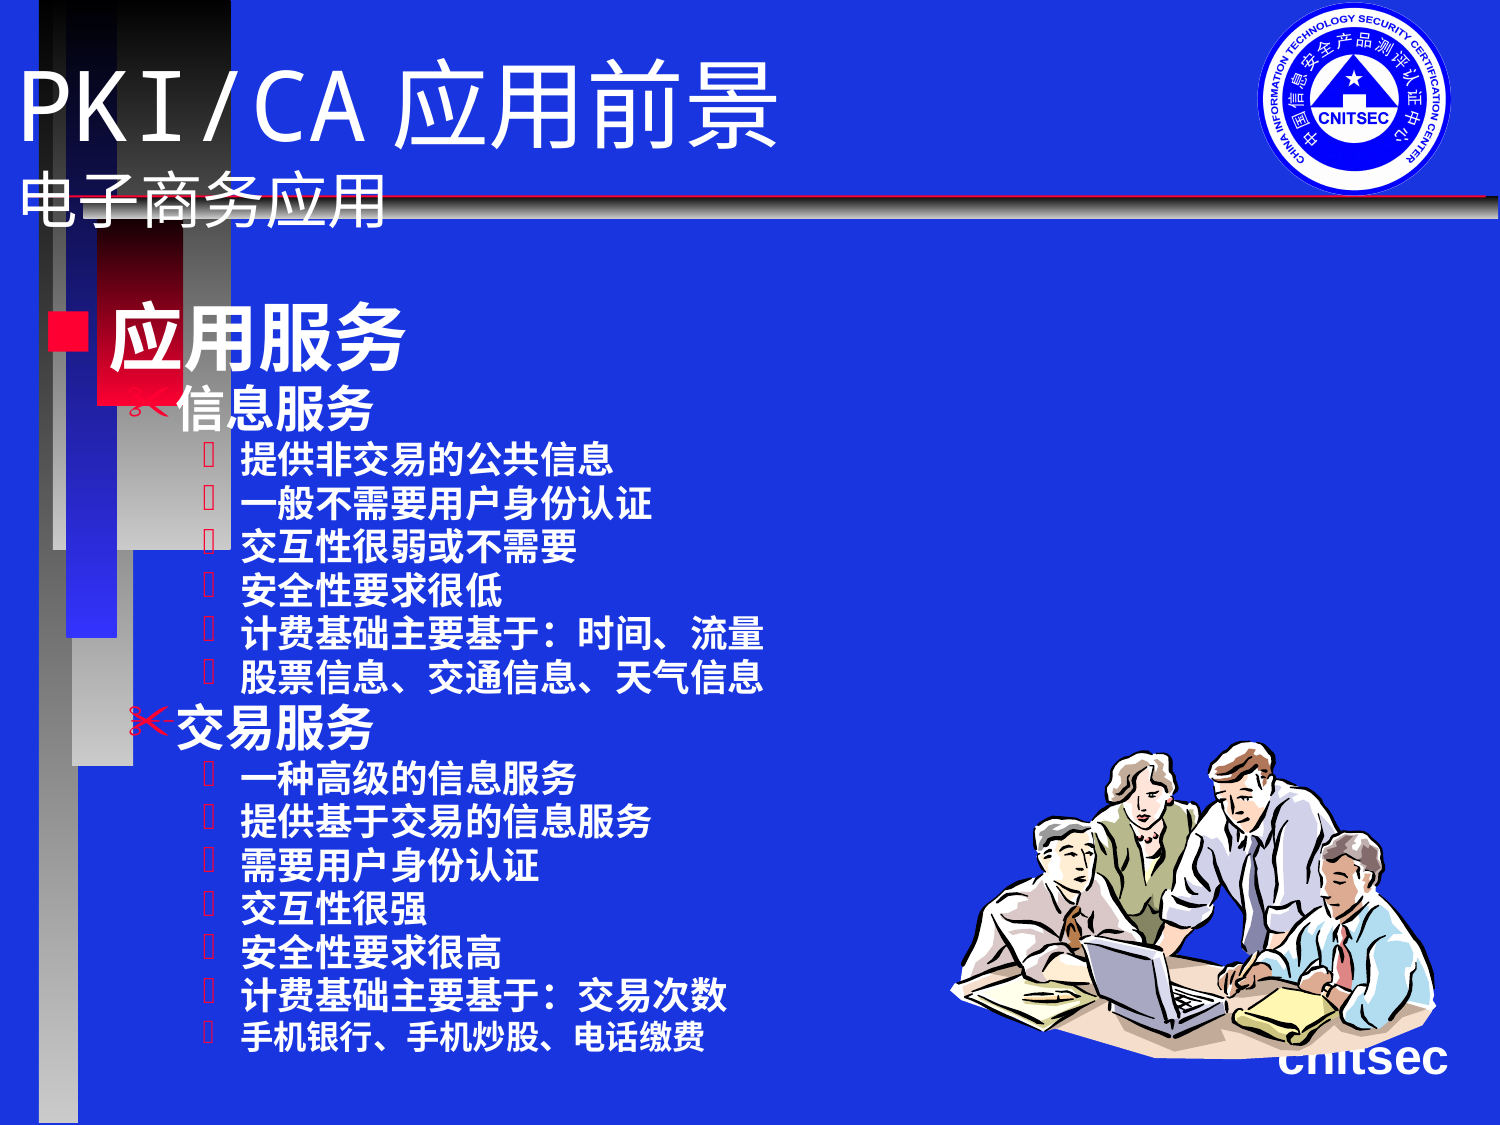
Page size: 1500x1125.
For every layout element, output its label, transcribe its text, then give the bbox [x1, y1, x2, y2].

list 应用服务 信息服务 提供非交易的公共信息 一般不需要用户身份认证 交互性很弱或不需要 安全性要求很低 计费基础主要基于：时间、流量 股票信息、交通信息、天气信息 交易服务 一种高级的信息服务 提供基于交易的信息服务 需要用户身份认证 交互性很强 安全性要求很高 计费基础主要基于：交易次数 手机银行、手机炒股、电话缴费 [37, 299, 1388, 1051]
title PKI/CA应用前景 电子商务应用 [0, 0, 1500, 244]
picture [949, 737, 1440, 1063]
